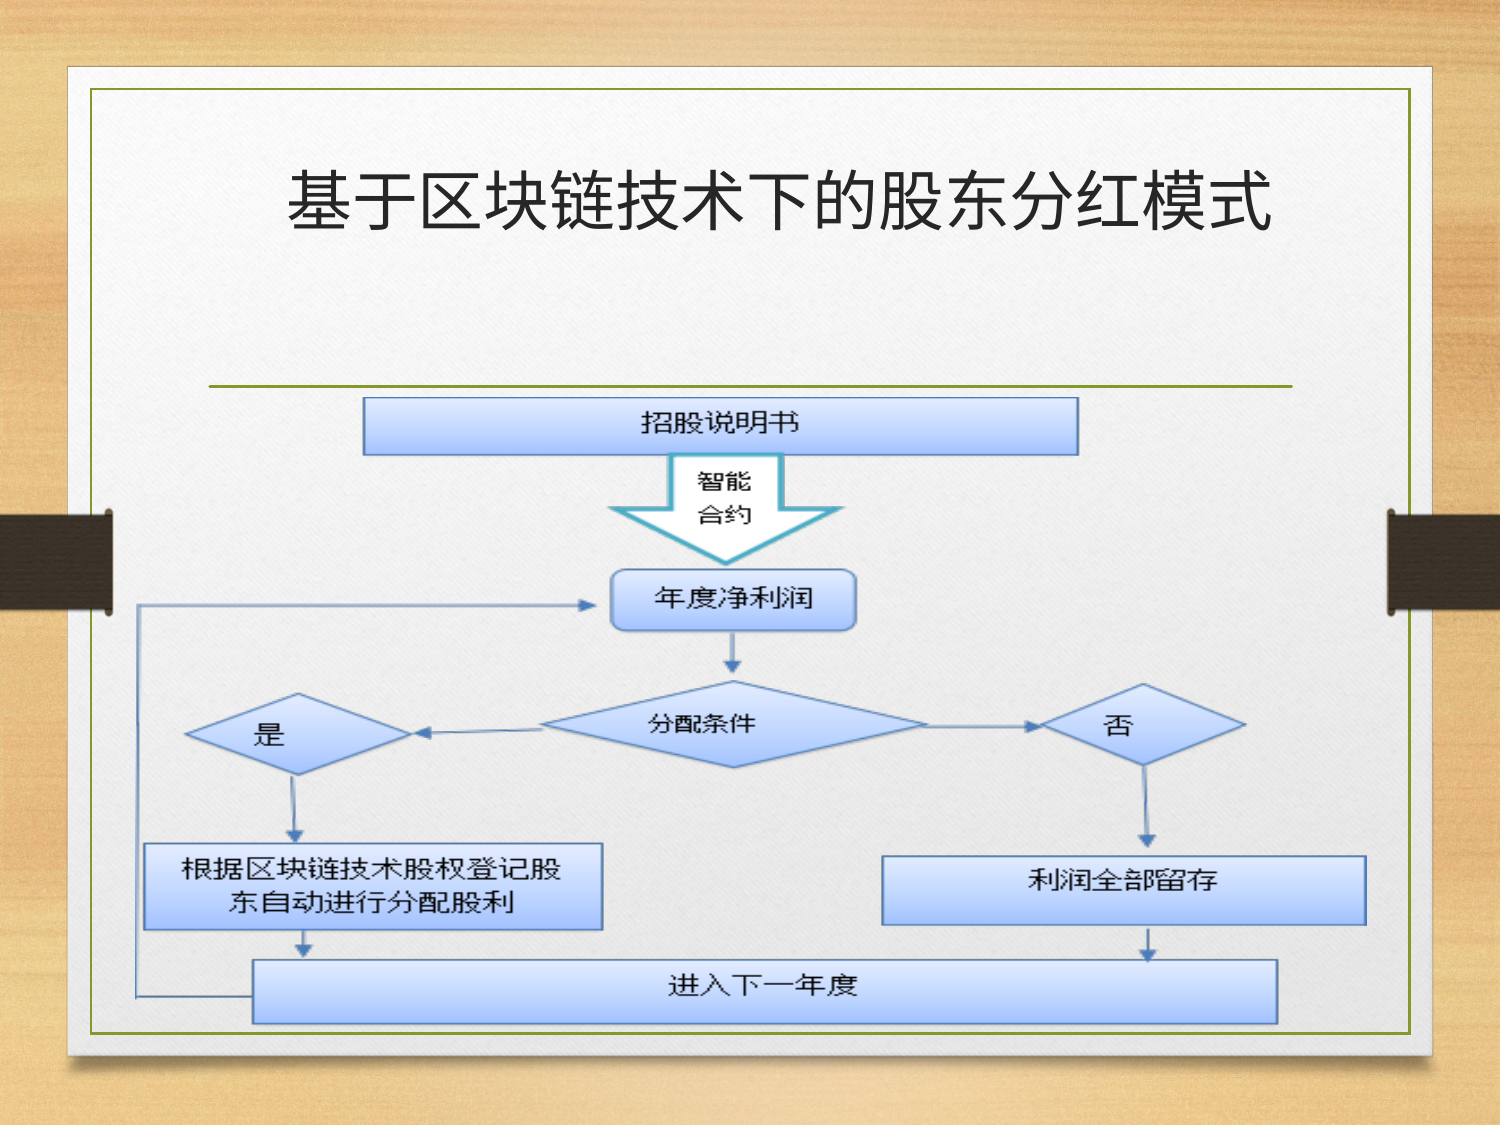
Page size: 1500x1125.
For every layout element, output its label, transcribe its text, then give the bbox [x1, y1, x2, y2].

title 基于区块链技术下的股东分红模式 [193, 150, 1367, 327]
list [135, 396, 1367, 1028]
picture [0, 0, 1500, 1125]
